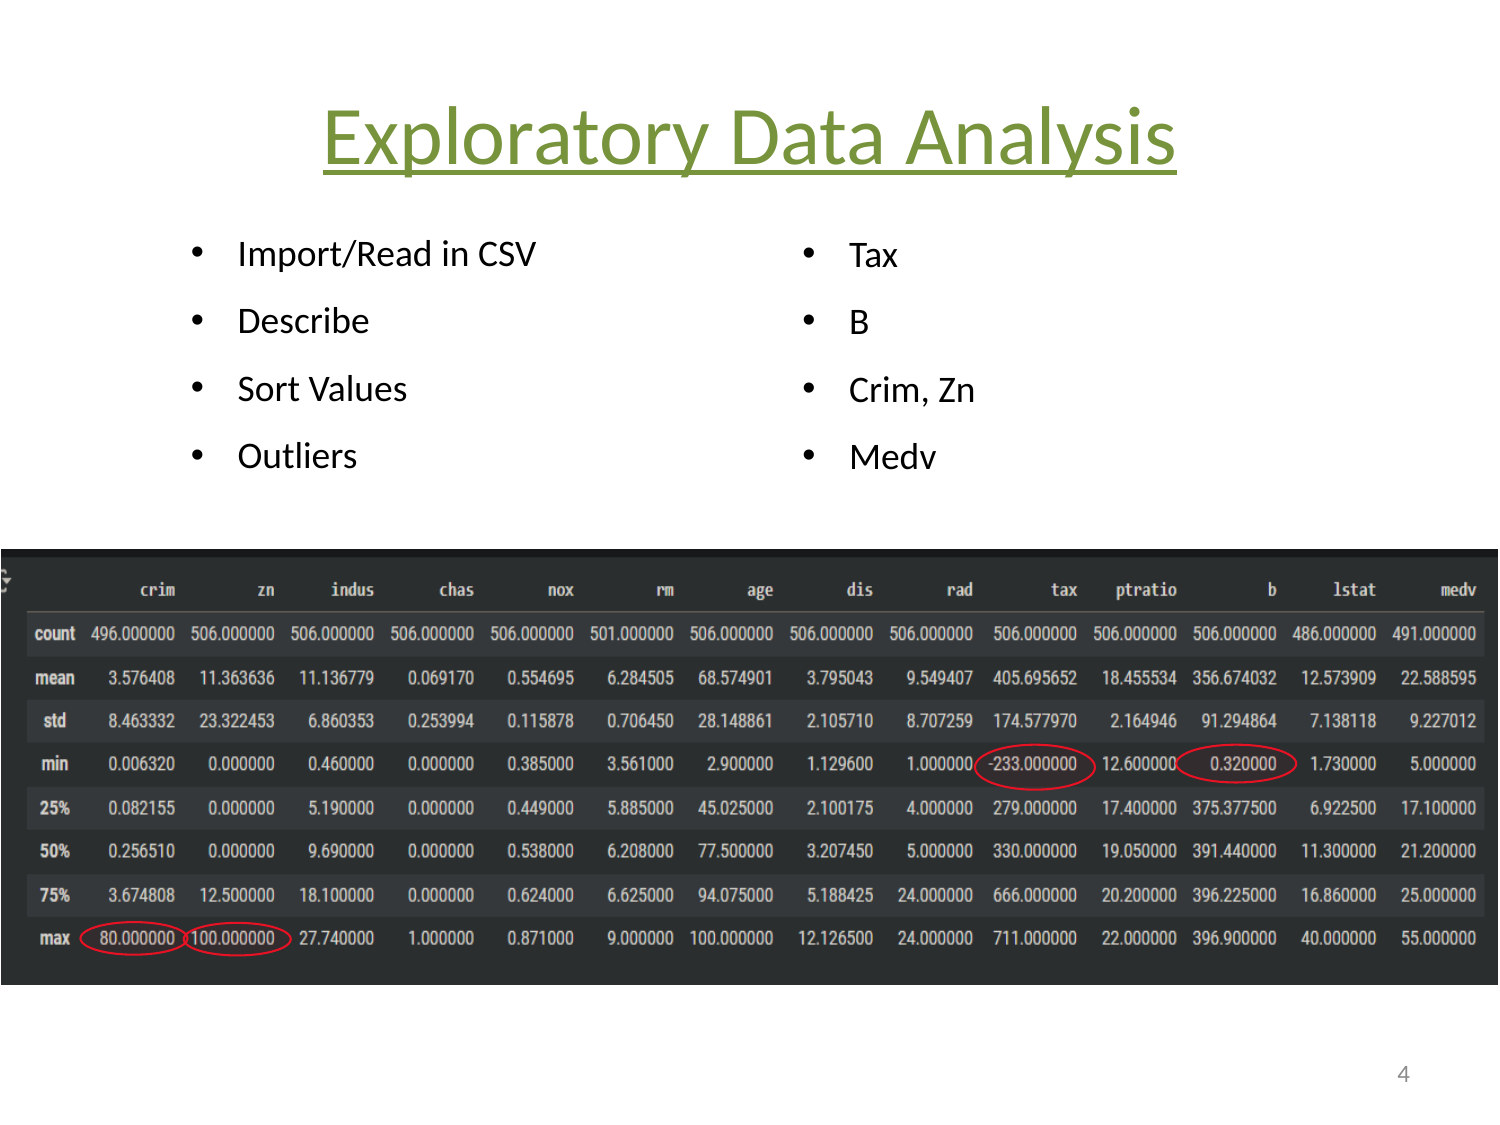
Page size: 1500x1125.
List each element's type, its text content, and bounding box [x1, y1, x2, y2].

picture [1, 549, 1498, 986]
text_box Exploratory Data Analysis [231, 37, 1269, 225]
text_box Tax B Crim, Zn Medv [787, 199, 1200, 485]
slide_number 4 [1074, 1042, 1425, 1103]
text_box Import/Read in CSV Describe Sort Values Outliers [176, 199, 589, 484]
